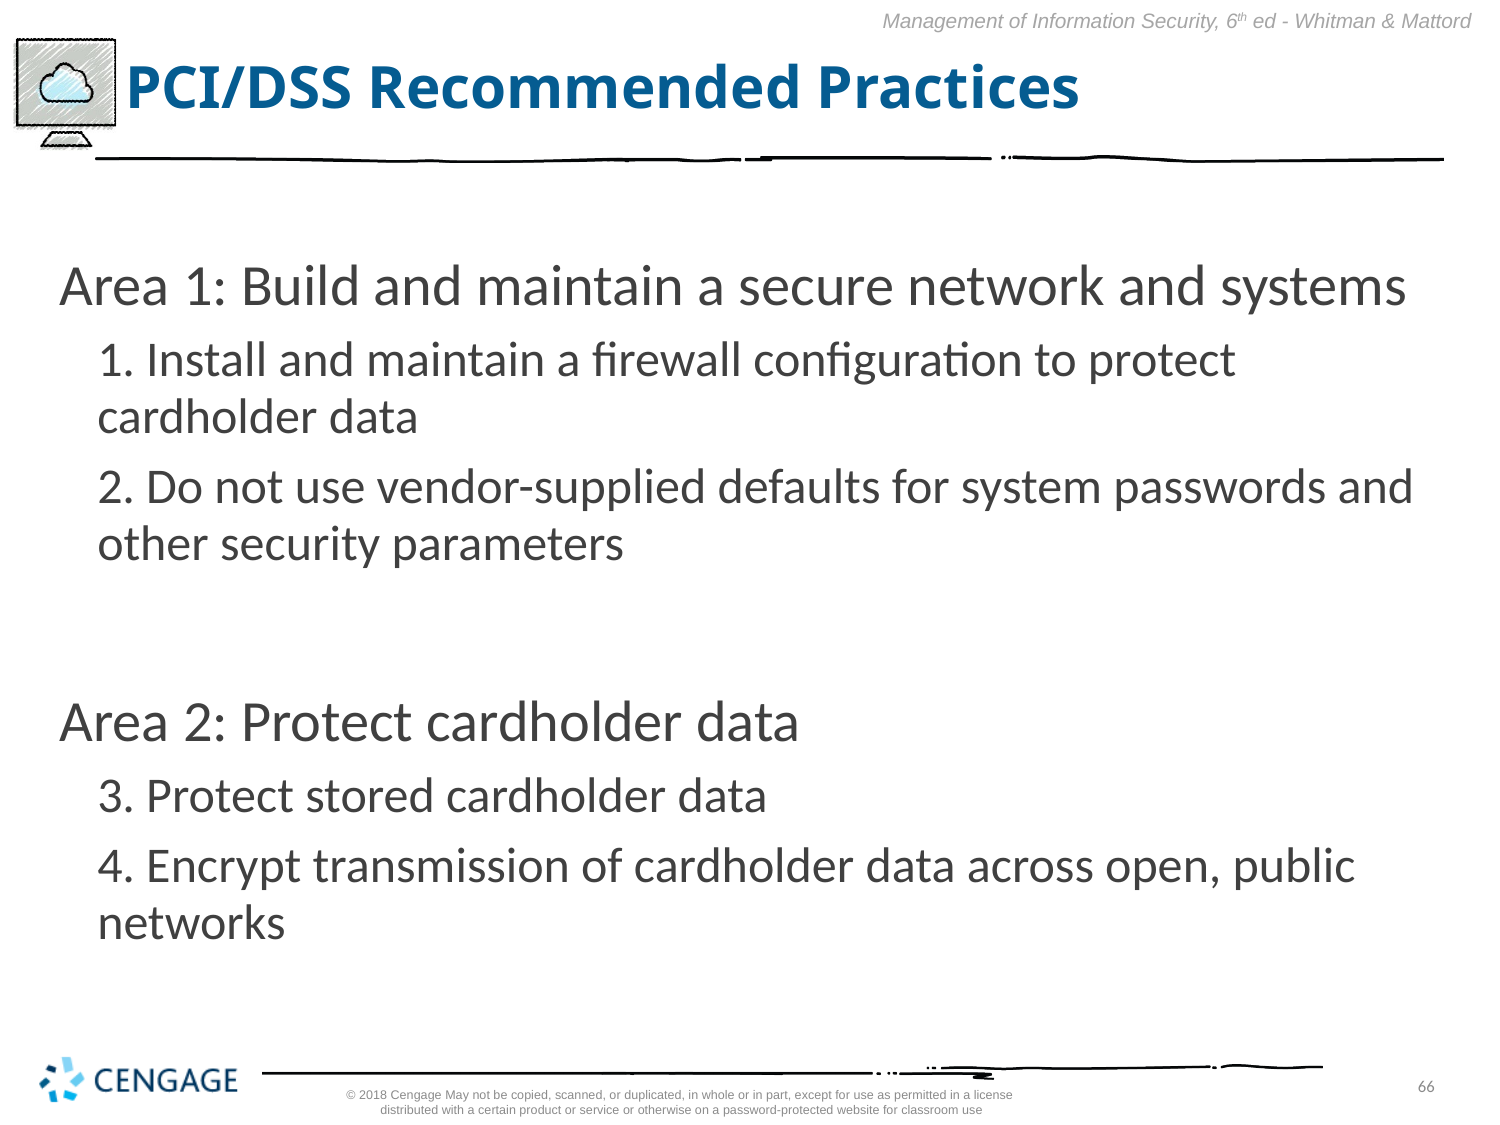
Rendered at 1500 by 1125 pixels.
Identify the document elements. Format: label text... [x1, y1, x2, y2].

picture [13, 36, 117, 151]
title PCI/DSS Recommended Practices [125, 60, 1442, 121]
picture [262, 1064, 1323, 1080]
list Area 1: Build and maintain a secure network and systems 1. Install and maintain a firewall configuration to protect cardholder data 2. Do not use vendor-supplied defaults for system passwords and other security parameters Area 2: Protect cardholder data 3. Protect stored cardholder data 4. Encrypt transmission of cardholder data across open, public networks [59, 252, 1441, 958]
picture [95, 155, 1444, 163]
picture [19, 1043, 250, 1115]
